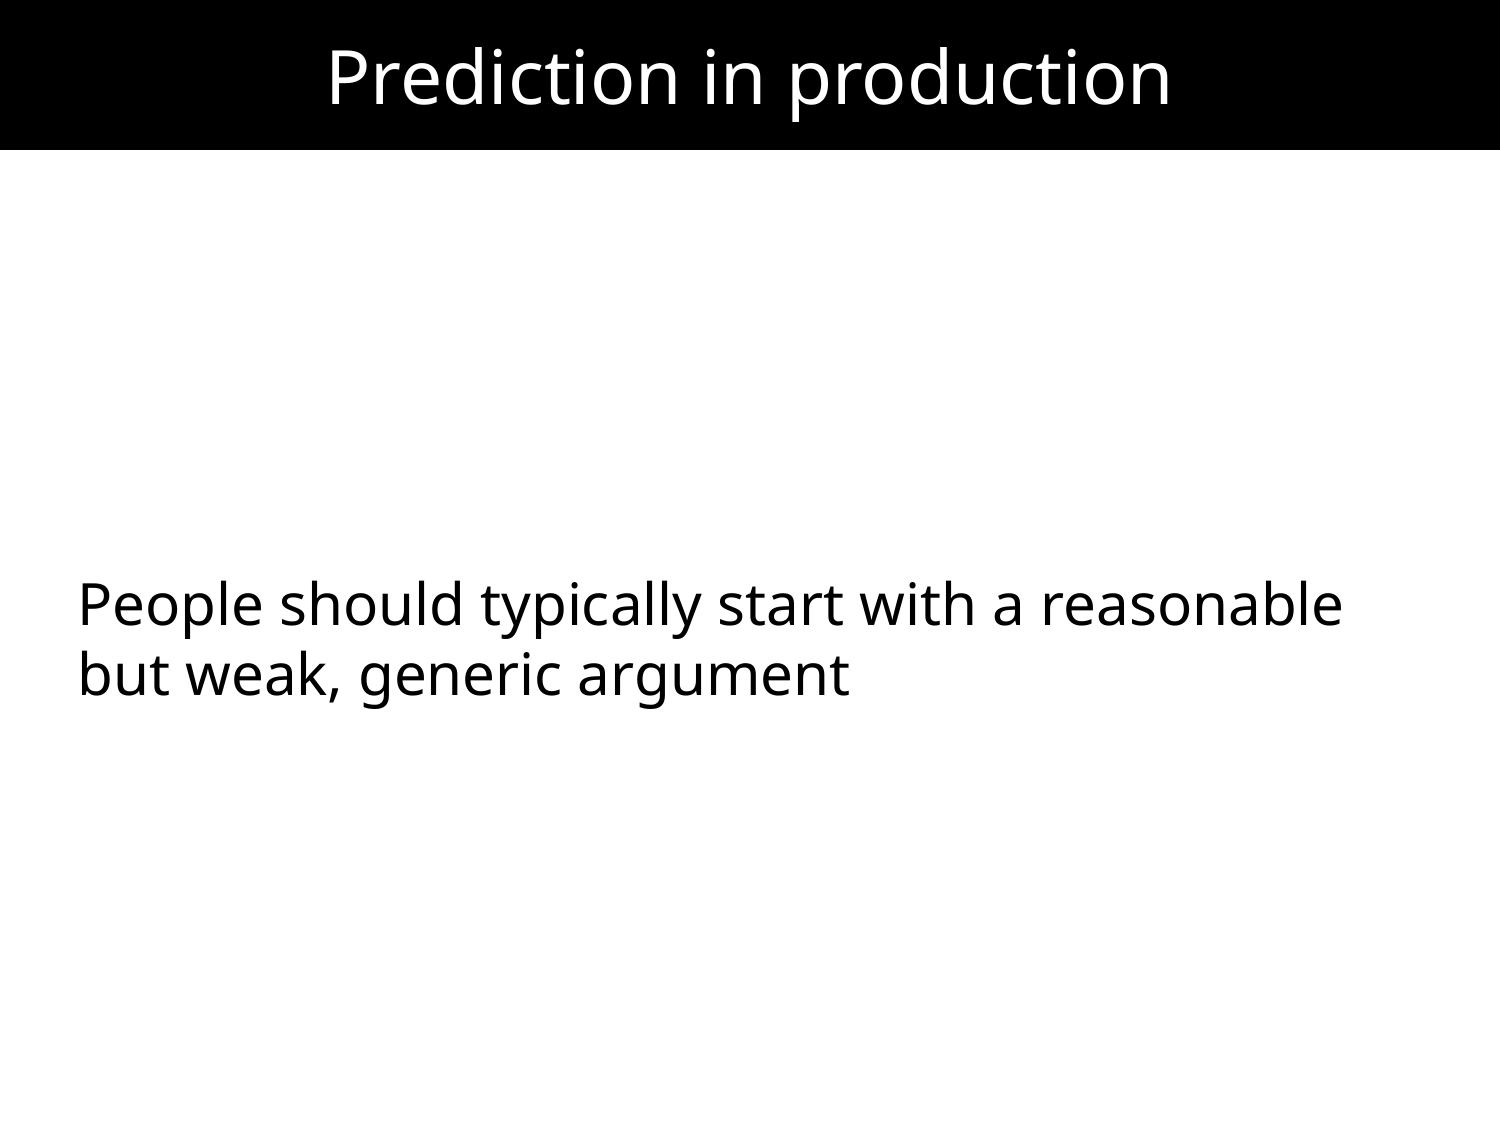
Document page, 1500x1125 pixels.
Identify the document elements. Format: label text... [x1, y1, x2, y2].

text_box Prediction in production [0, 0, 1500, 150]
list People should typically start with a reasonable but weak, generic argument [62, 150, 1438, 1125]
